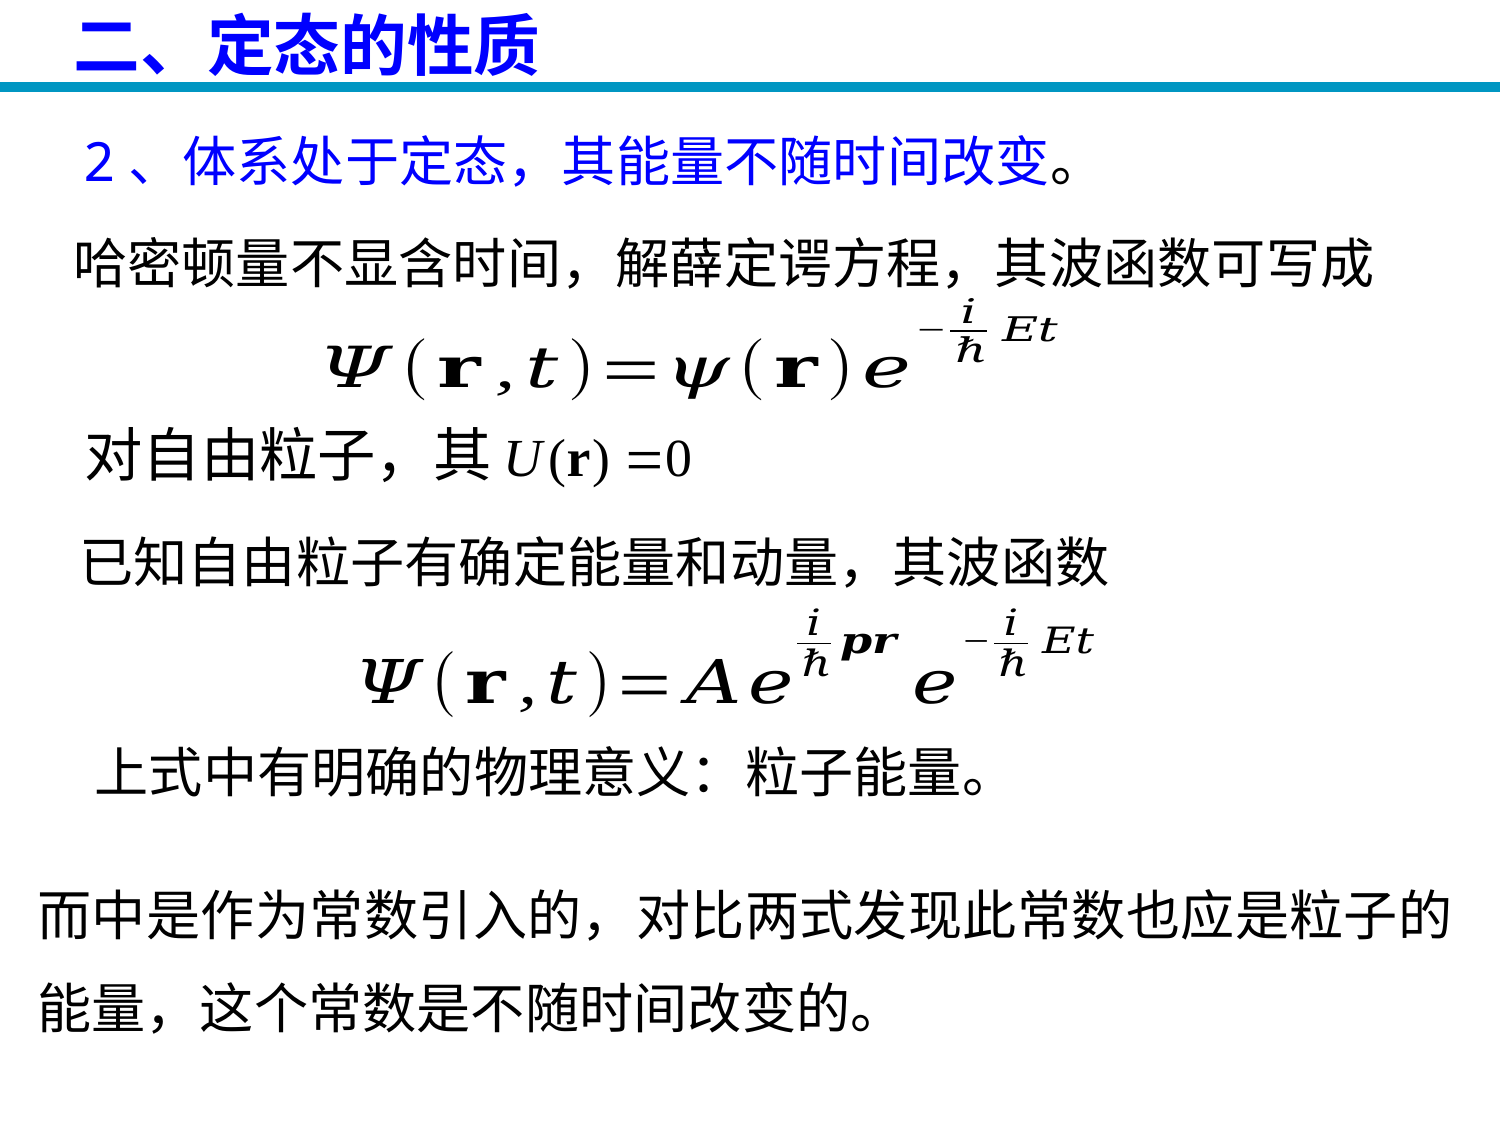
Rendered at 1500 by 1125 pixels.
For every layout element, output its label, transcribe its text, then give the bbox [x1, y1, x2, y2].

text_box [500, 427, 702, 500]
text_box 二、定态的性质 [58, 3, 579, 94]
text_box 2、体系处于定态，其能量不随时间改变。 [67, 120, 1120, 200]
text_box 已知自由粒子有确定能量和动量，其波函数 [64, 520, 1138, 601]
text_box 对自由粒子，其 [42, 410, 595, 496]
